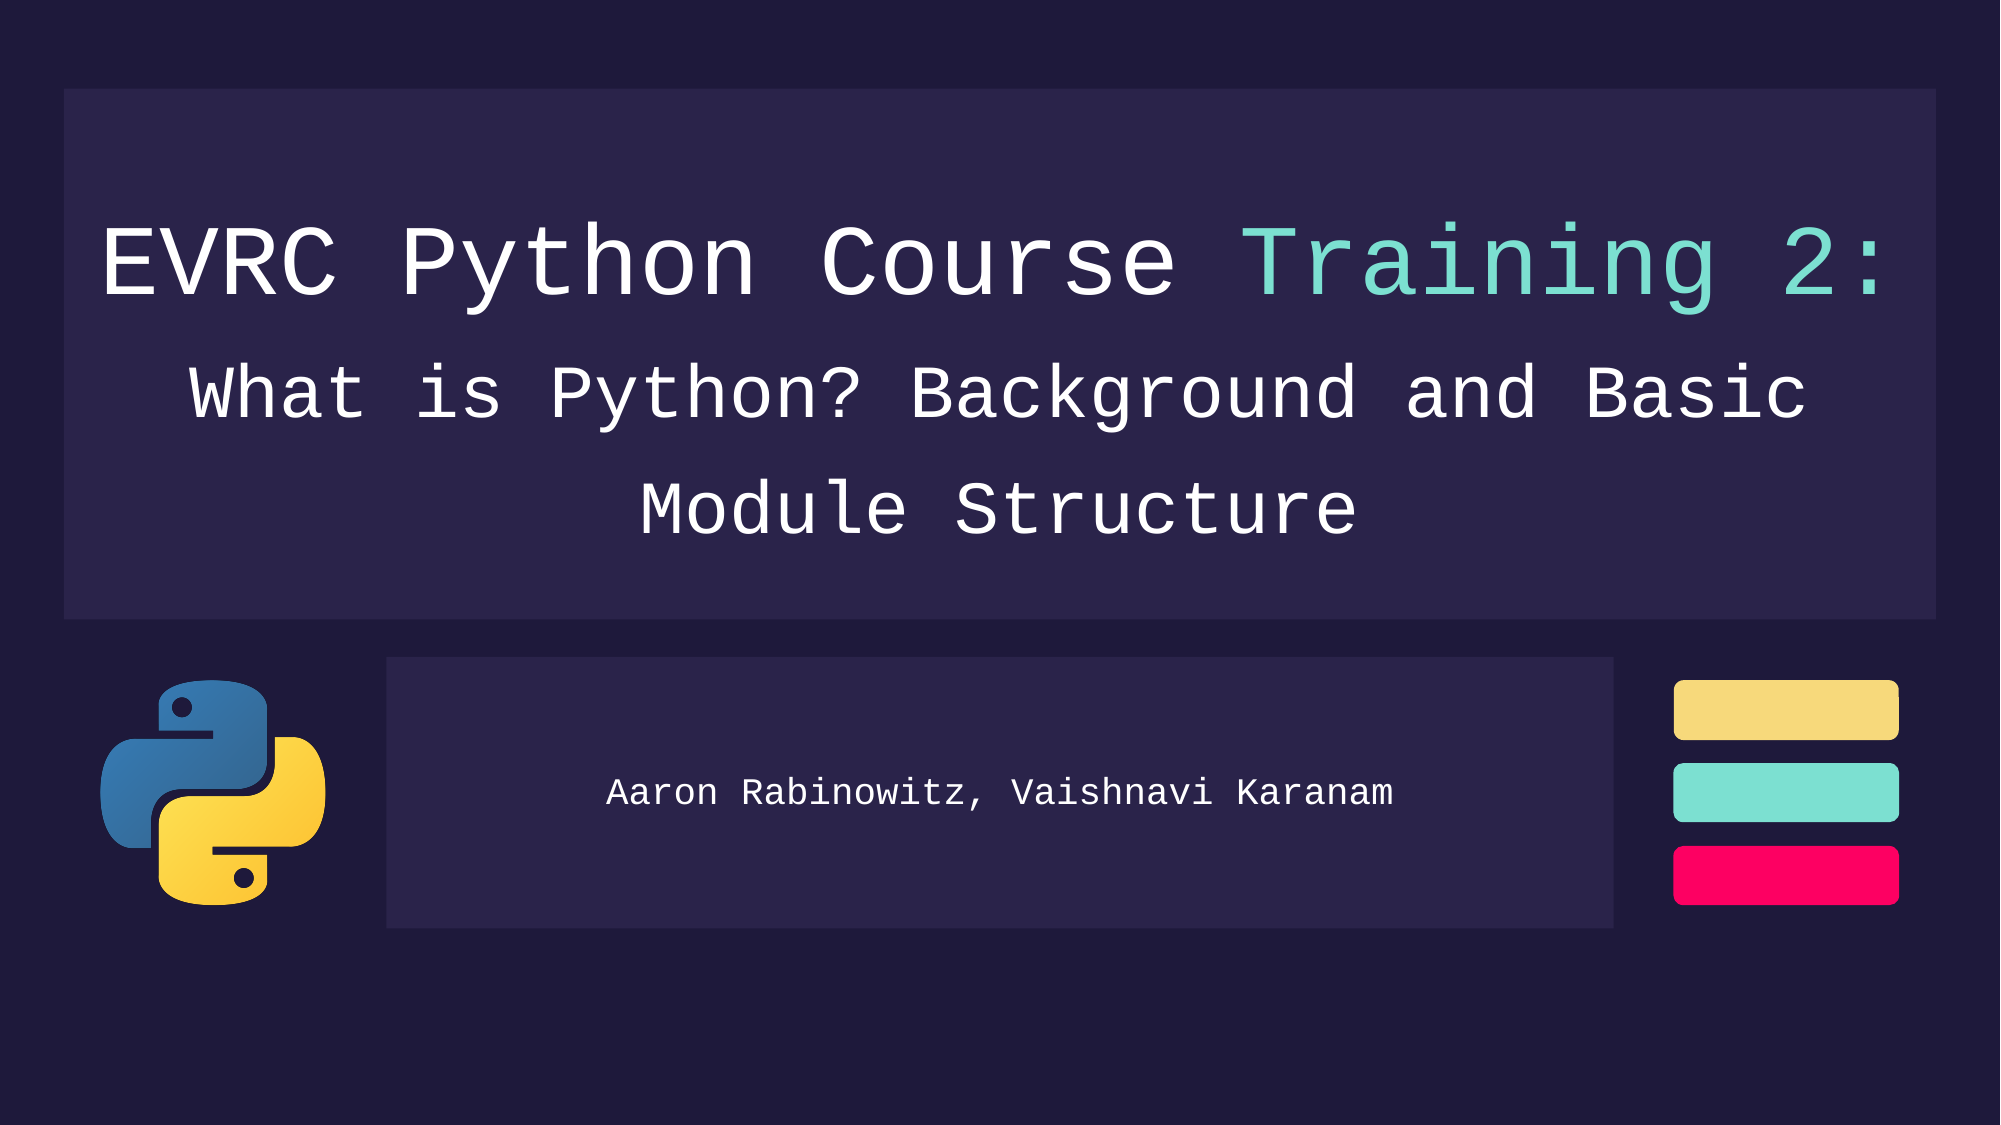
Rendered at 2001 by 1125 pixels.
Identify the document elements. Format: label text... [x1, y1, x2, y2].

subtitle Aaron Rabinowitz, Vaishnavi Karanam [386, 656, 1614, 929]
title EVRC Python Course Training 2: What is Python? Background and Basic Module Structure [63, 88, 1936, 620]
picture [100, 680, 326, 906]
